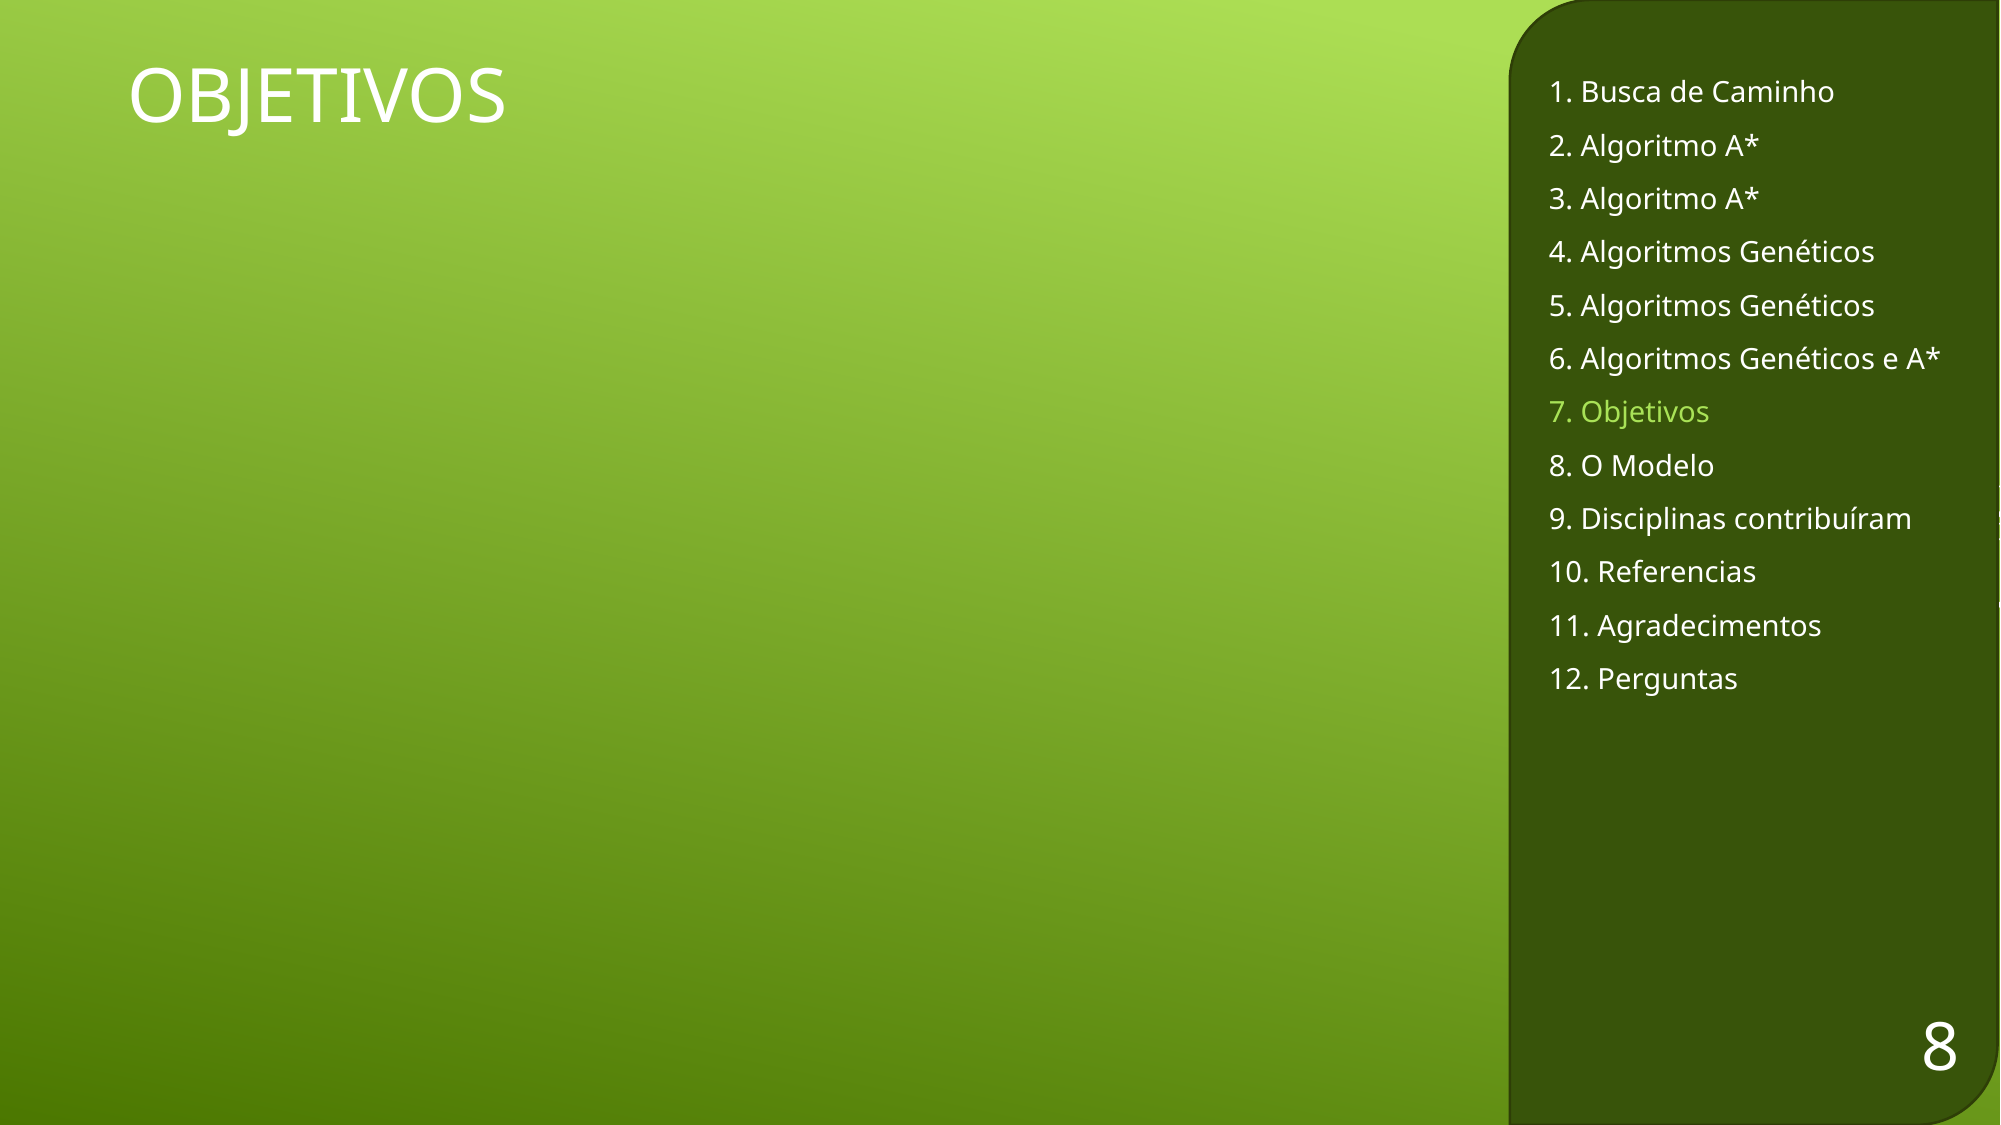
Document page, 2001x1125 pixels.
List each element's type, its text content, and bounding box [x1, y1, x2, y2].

title Objetivos [112, 16, 1493, 145]
text_box 1. Busca de Caminho 2. Algoritmo A* 3. Algoritmo A* 4. Algoritmos Genéticos 5. Algoritmos Genéticos 6. Algoritmos Genéticos e A* 7. Objetivos 8. O Modelo 9. Disciplinas contribuíram 10. Referencias 11. Agradecimentos 12. Perguntas [1533, 66, 2000, 1103]
